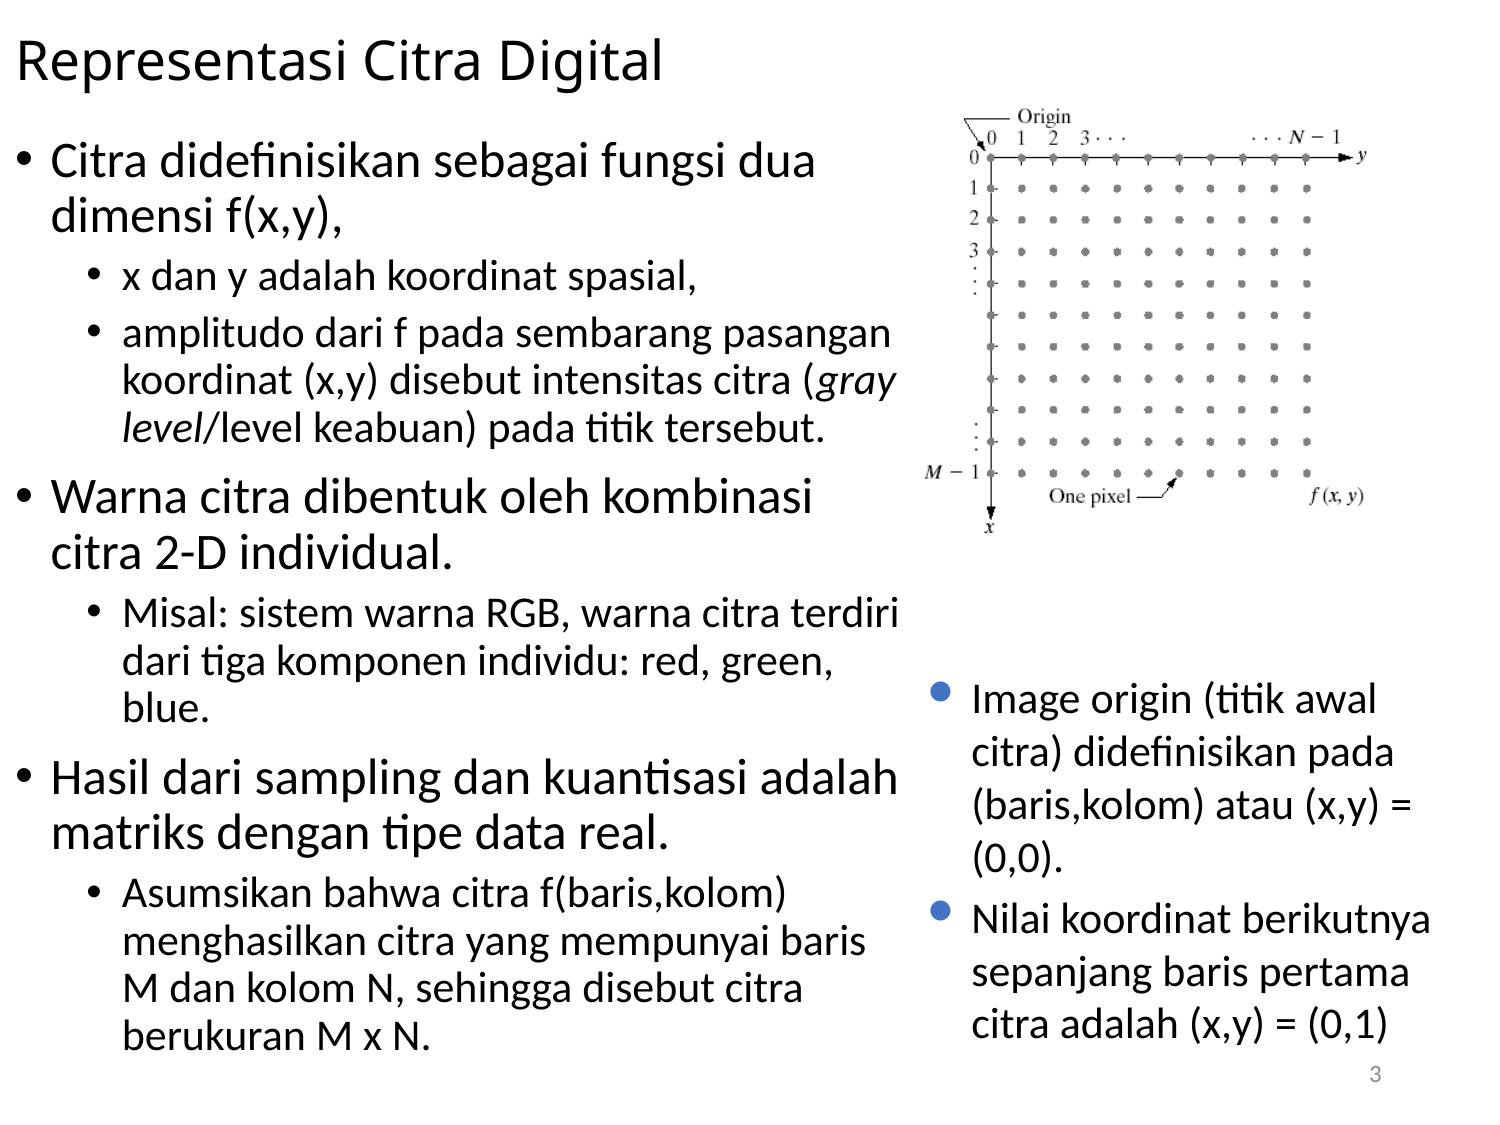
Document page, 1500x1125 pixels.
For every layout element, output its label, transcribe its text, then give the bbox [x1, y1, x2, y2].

text_box Image origin (titik awal citra) didefinisikan pada (baris,kolom) atau (x,y) = (0,0). Nilai koordinat berikutnya sepanjang baris pertama citra adalah (x,y) = (0,1) [900, 662, 1452, 1063]
list Citra didefinisikan sebagai fungsi dua dimensi f(x,y), x dan y adalah koordinat spasial, amplitudo dari f pada sembarang pasangan koordinat (x,y) disebut intensitas citra (gray level/level keabuan) pada titik tersebut. Warna citra dibentuk oleh kombinasi citra 2-D individual. Misal: sistem warna RGB, warna citra terdiri dari tiga komponen individu: red, green, blue. Hasil dari sampling dan kuantisasi adalah matriks dengan tipe data real. Asumsikan bahwa citra f(baris,kolom) menghasilkan citra yang mempunyai baris M dan kolom N, sehingga disebut citra berukuran M x N. [0, 125, 918, 1103]
picture [917, 99, 1400, 538]
slide_number 3 [1059, 1042, 1397, 1103]
title Representasi Citra Digital [0, 25, 1471, 100]
